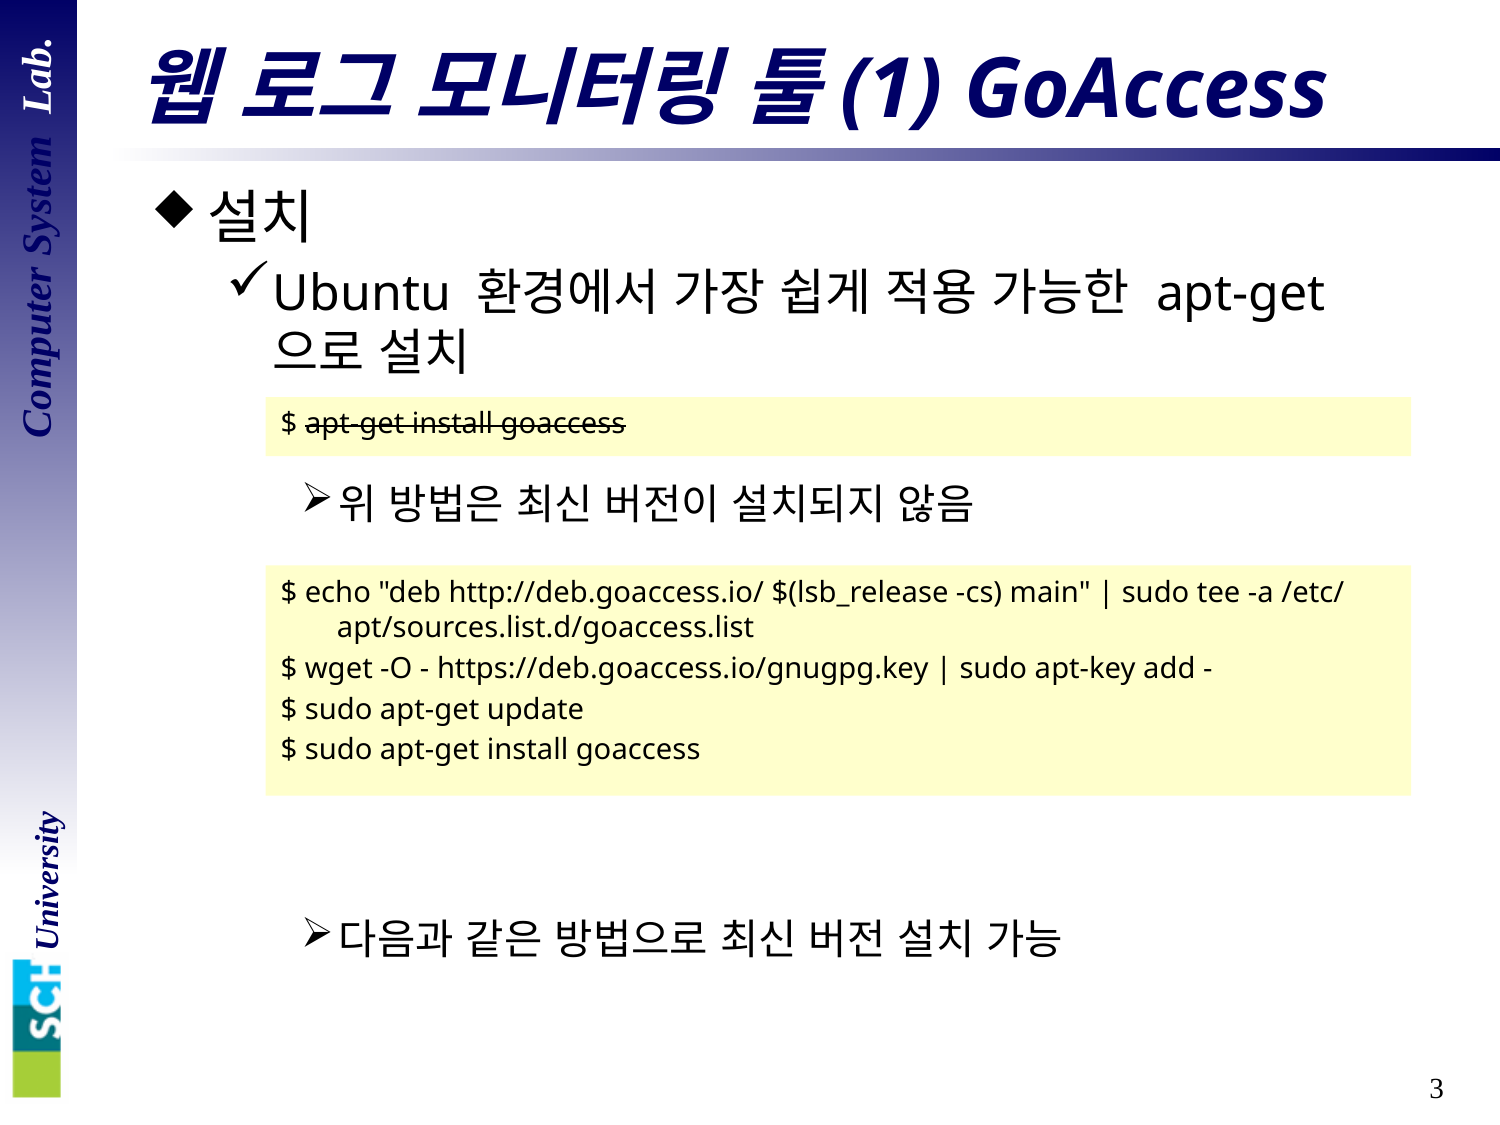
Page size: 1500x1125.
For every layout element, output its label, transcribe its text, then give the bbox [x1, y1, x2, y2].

text_box $ echo "deb http://deb.goaccess.io/ $(lsb_release -cs) main" | sudo tee -a /etc/apt/sources.list.d/goaccess.list $ wget -O - https://deb.goaccess.io/gnugpg.key | sudo apt-key add - $ sudo apt-get update $ sudo apt-get install goaccess [265, 565, 1412, 796]
text_box $ apt-get install goaccess [265, 397, 1412, 457]
list 설치 Ubuntu 환경에서 가장 쉽게 적용 가능한 apt-get 으로 설치 위 방법은 최신 버전이 설치되지 않음 다음과 같은 방법으로 최신 버전 설치 가능 [135, 172, 1448, 1038]
title 웹 로그 모니터링 툴(1) GoAccess [123, 25, 1460, 143]
picture [5, 952, 69, 1104]
